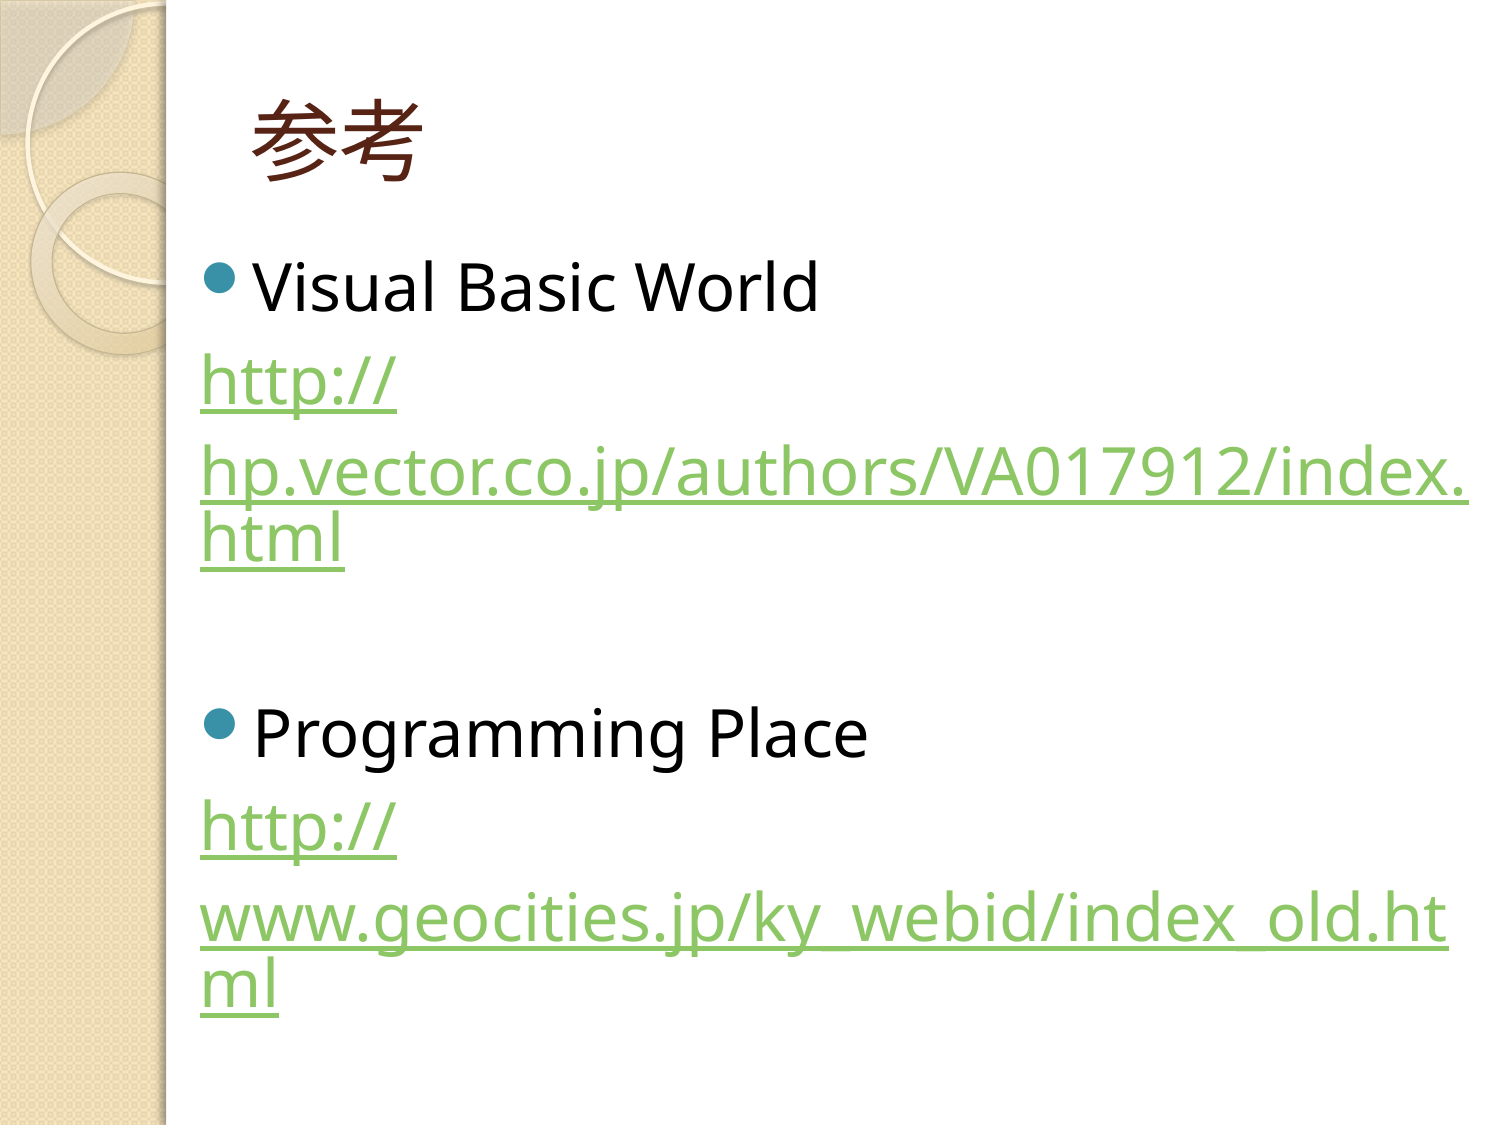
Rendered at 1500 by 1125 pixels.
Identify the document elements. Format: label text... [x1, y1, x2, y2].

list Visual Basic World http://hp.vector.co.jp/authors/VA017912/index.html Programming Place http://www.geocities.jp/ky_webid/index_old.html [171, 237, 1500, 1071]
title 参考 [235, 45, 1466, 233]
